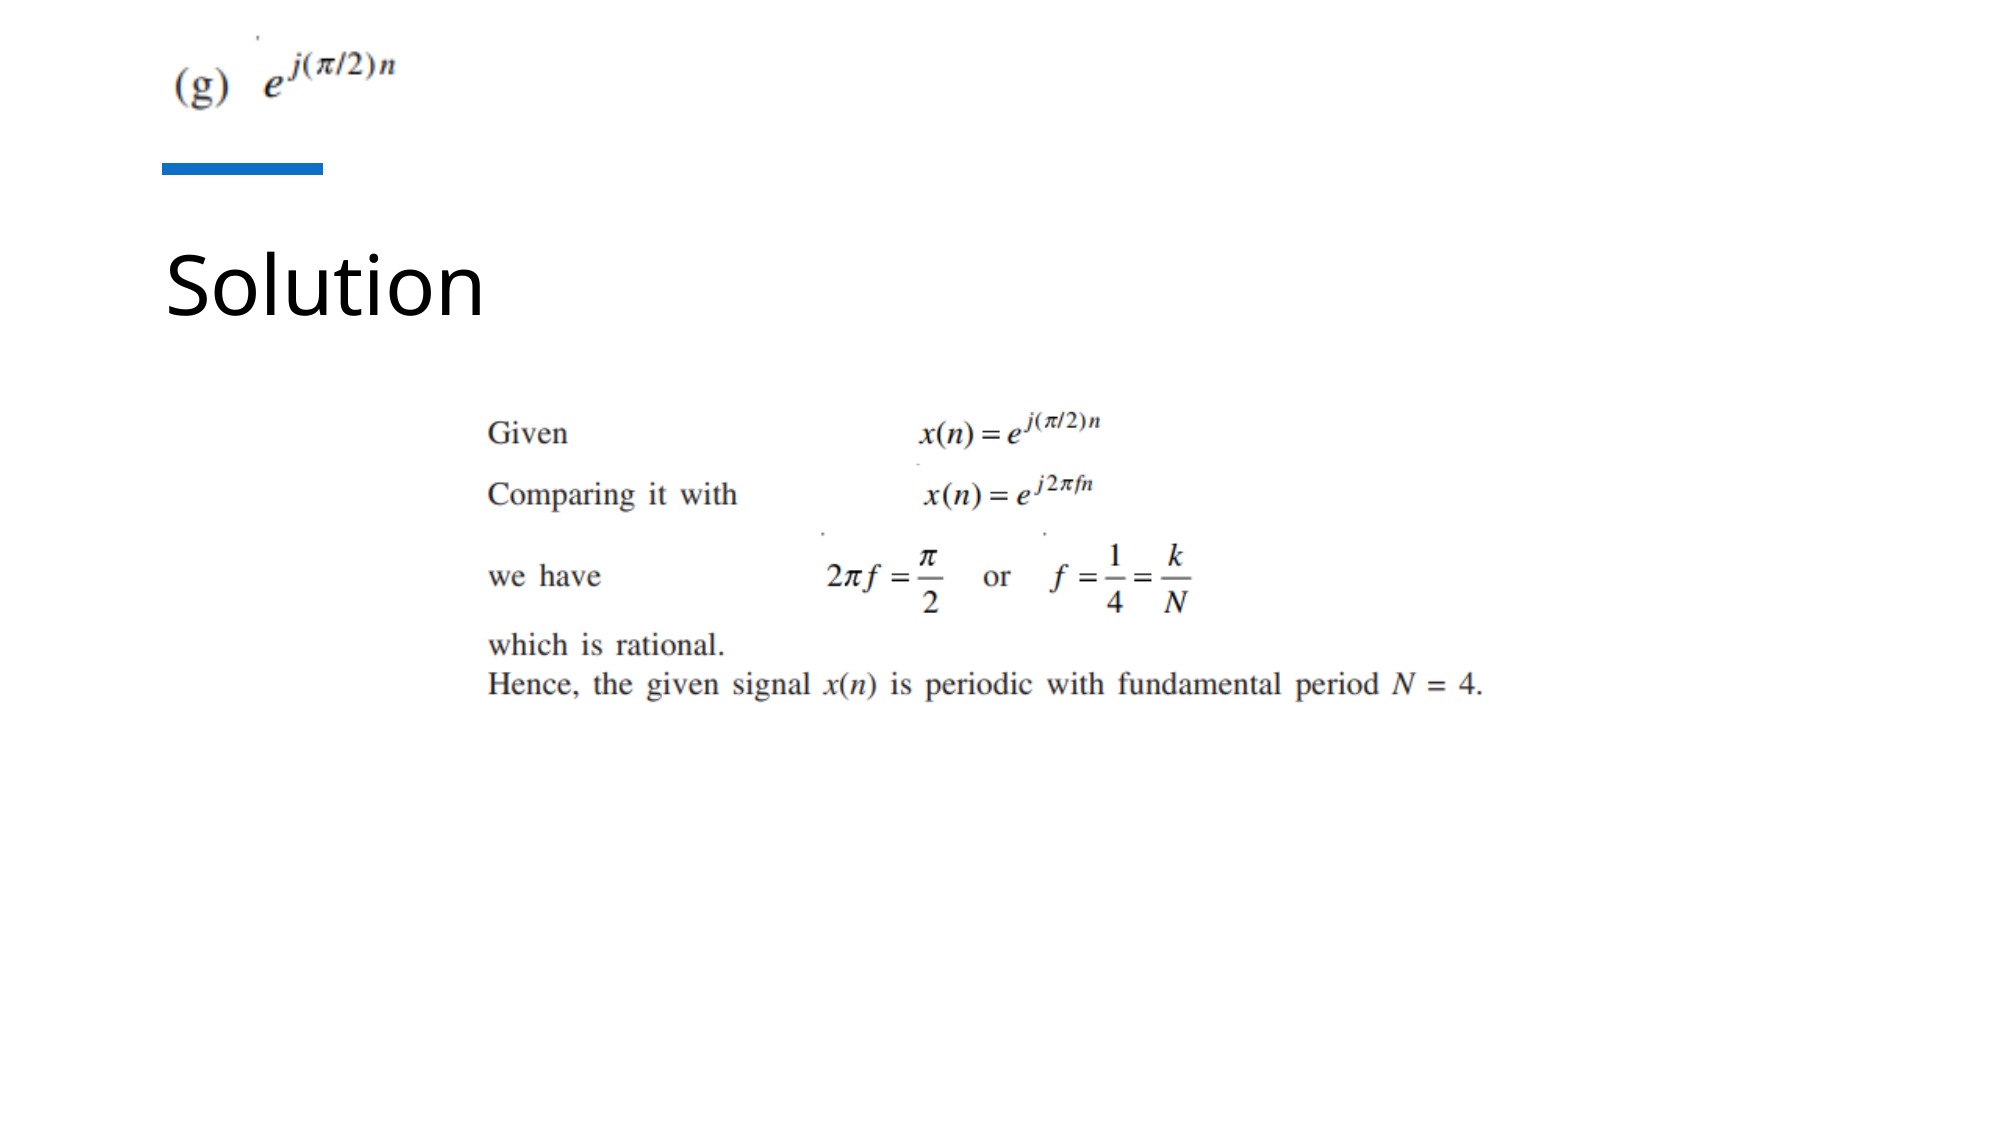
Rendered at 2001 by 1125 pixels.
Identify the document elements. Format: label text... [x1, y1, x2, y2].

title Solution [150, 224, 1850, 420]
picture [476, 406, 1524, 718]
picture [149, 23, 454, 138]
